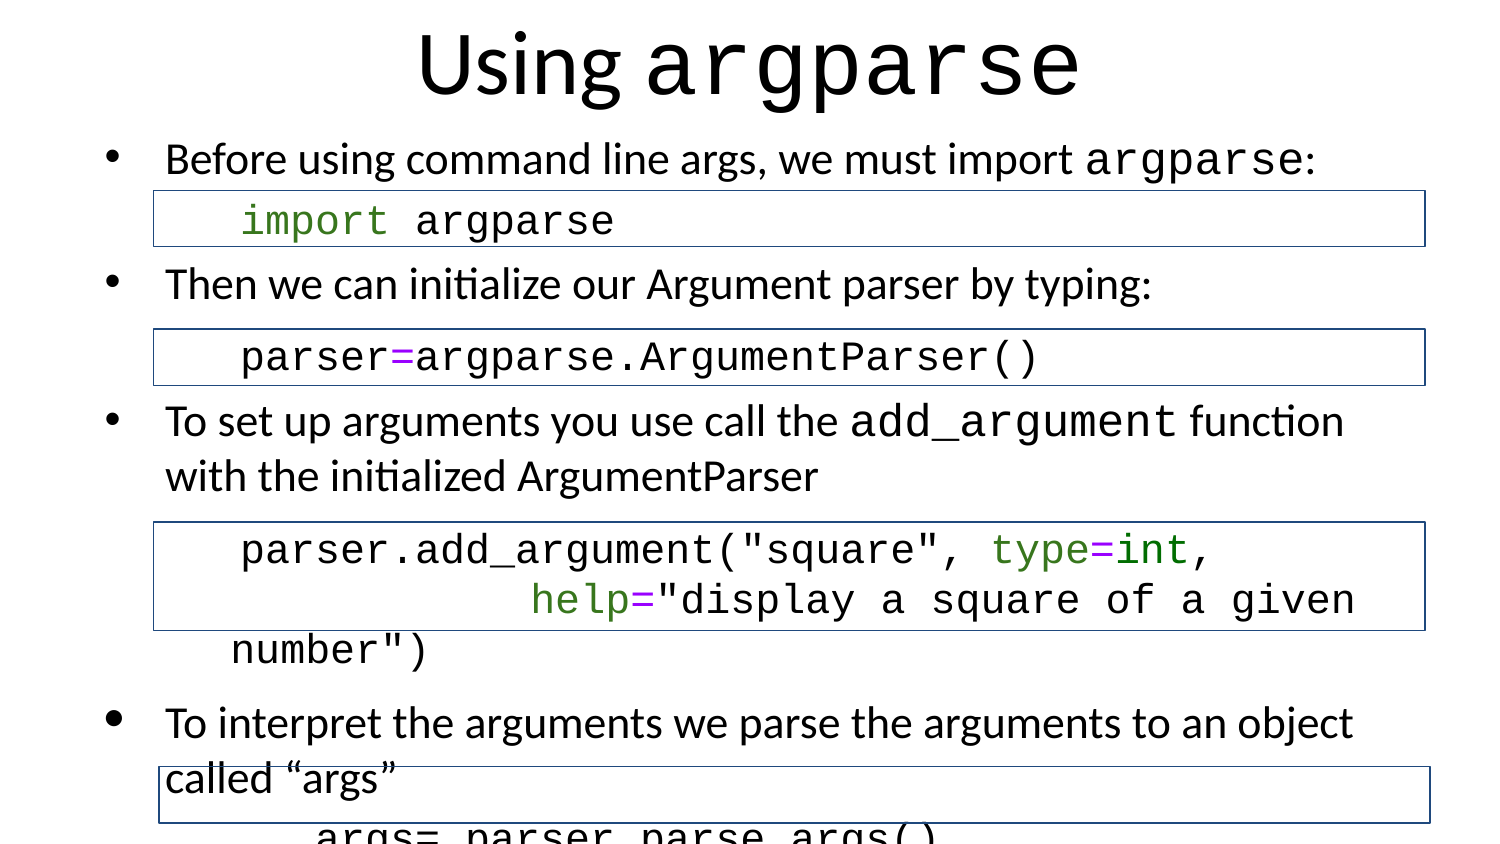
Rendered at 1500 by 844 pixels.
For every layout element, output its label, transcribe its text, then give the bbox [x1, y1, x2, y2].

text_box [153, 329, 1425, 386]
text_box [153, 521, 1425, 631]
text_box [158, 766, 1431, 823]
text_box [153, 190, 1425, 247]
title Using argparse [75, 0, 1425, 113]
list Before using command line args, we must import argparse: import argparse Then we can initialize our Argument parser by typing: parser=argparse.ArgumentParser() To set up arguments you use call the add_argument function with the initialized ArgumentParser parser.add_argument("square", type=int, help="display a square of a given number") To interpret the arguments we parse the arguments to an object called “args” args= parser.parse_args() [75, 113, 1425, 671]
